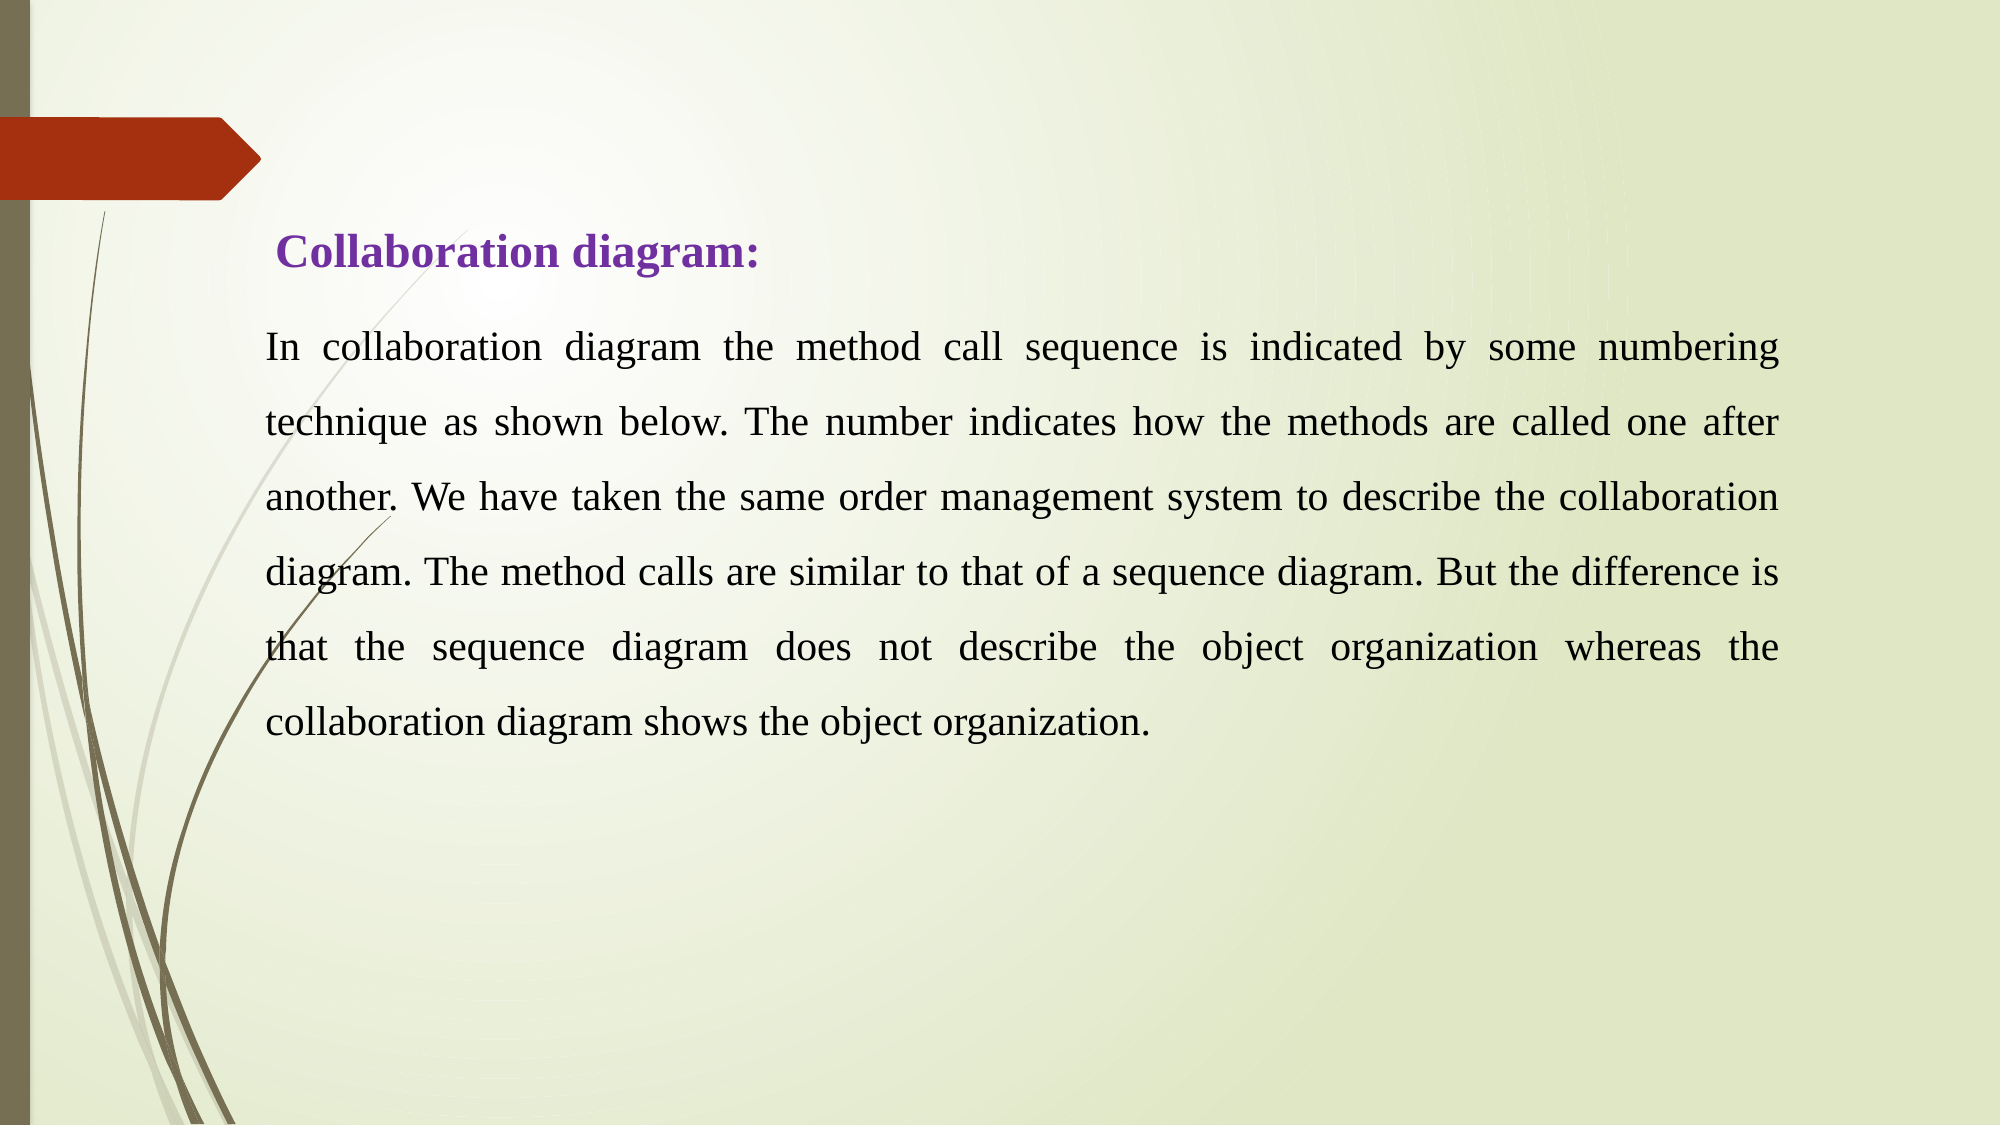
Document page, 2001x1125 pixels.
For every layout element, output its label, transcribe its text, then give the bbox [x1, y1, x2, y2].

text_box Collaboration diagram: In collaboration diagram the method call sequence is indicated by some numbering technique as shown below. The number indicates how the methods are called one after another. We have taken the same order management system to describe the collaboration diagram. The method calls are similar to that of a sequence diagram. But the difference is that the sequence diagram does not describe the object organization whereas the collaboration diagram shows the object organization. [250, 183, 1796, 752]
